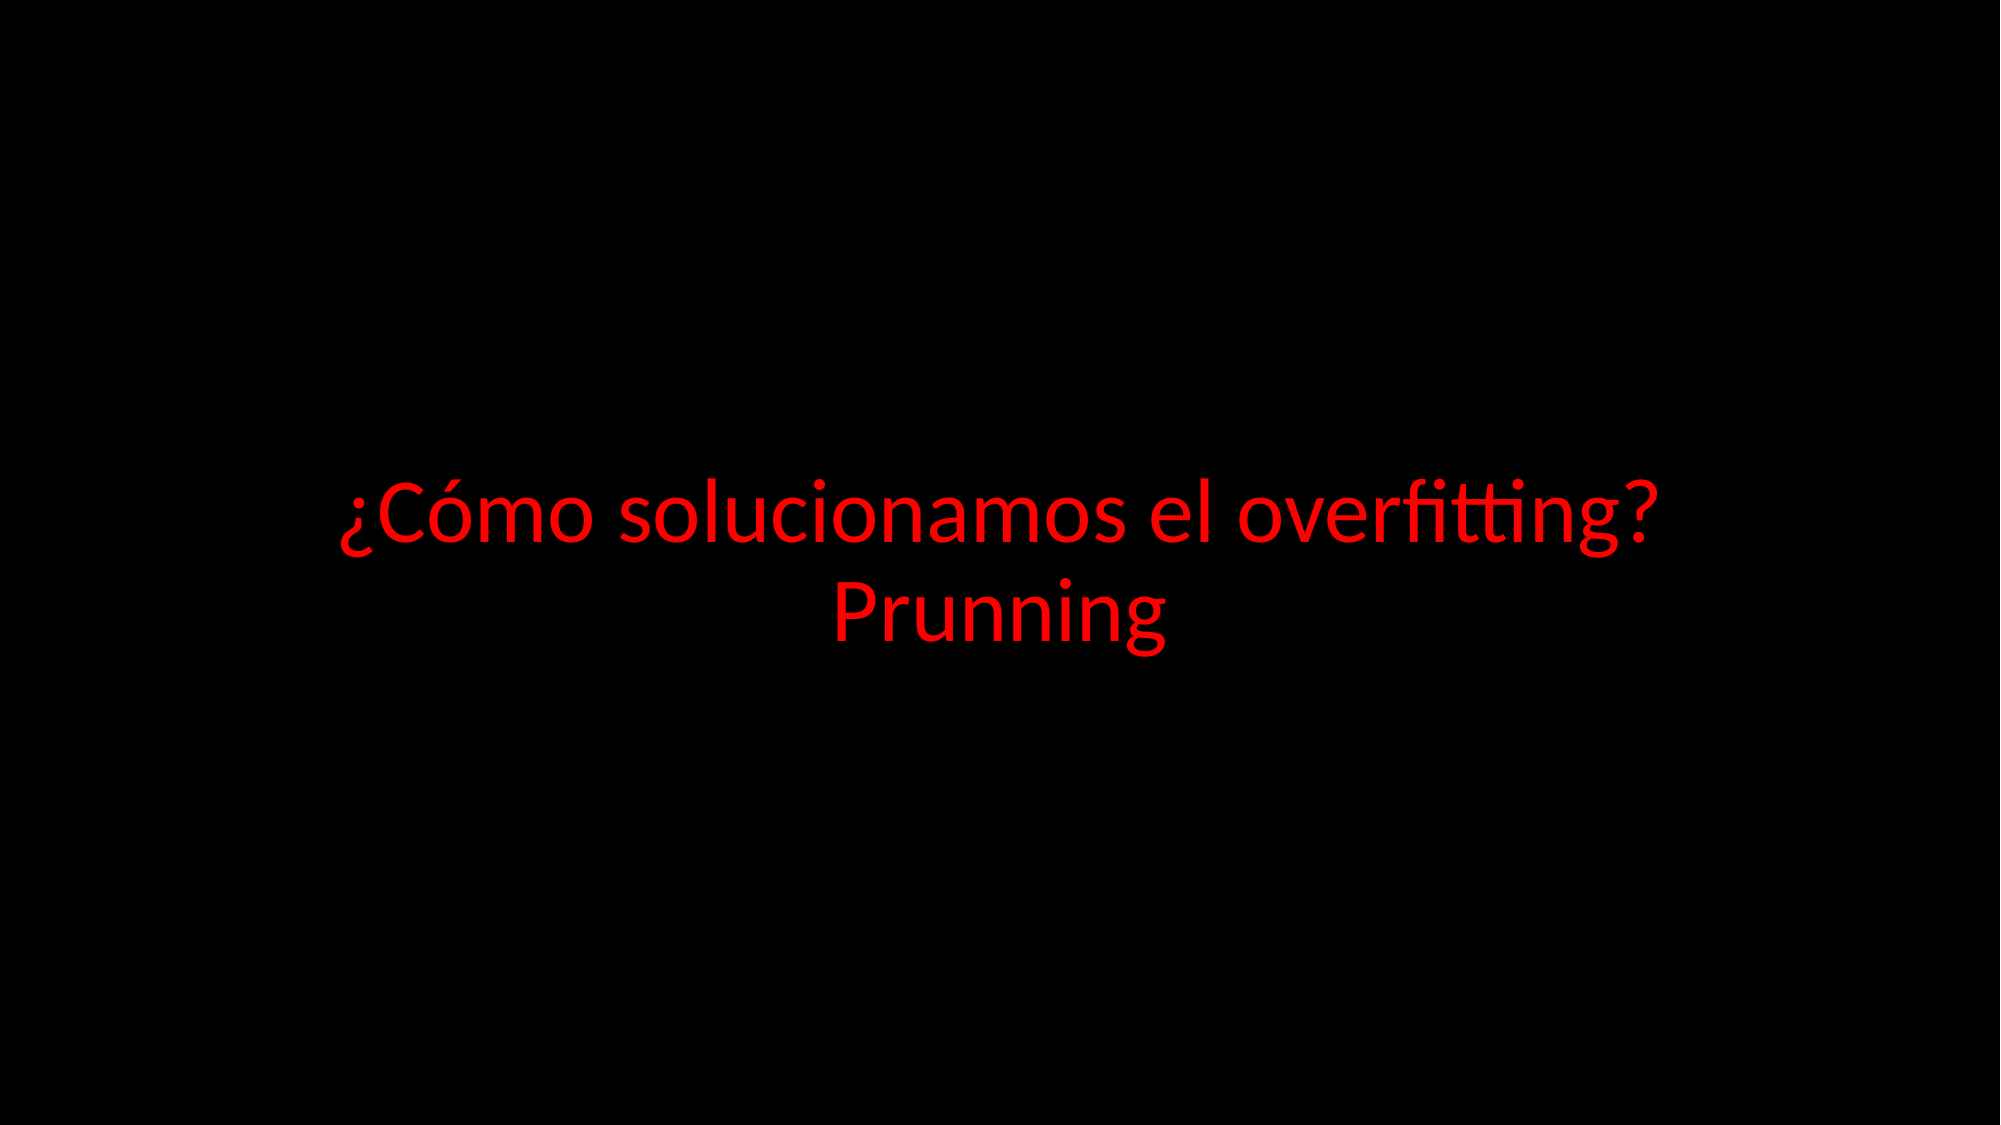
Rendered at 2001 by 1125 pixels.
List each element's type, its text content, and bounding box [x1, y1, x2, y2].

title ¿Cómo solucionamos el overfitting? Prunning [308, 382, 1692, 743]
